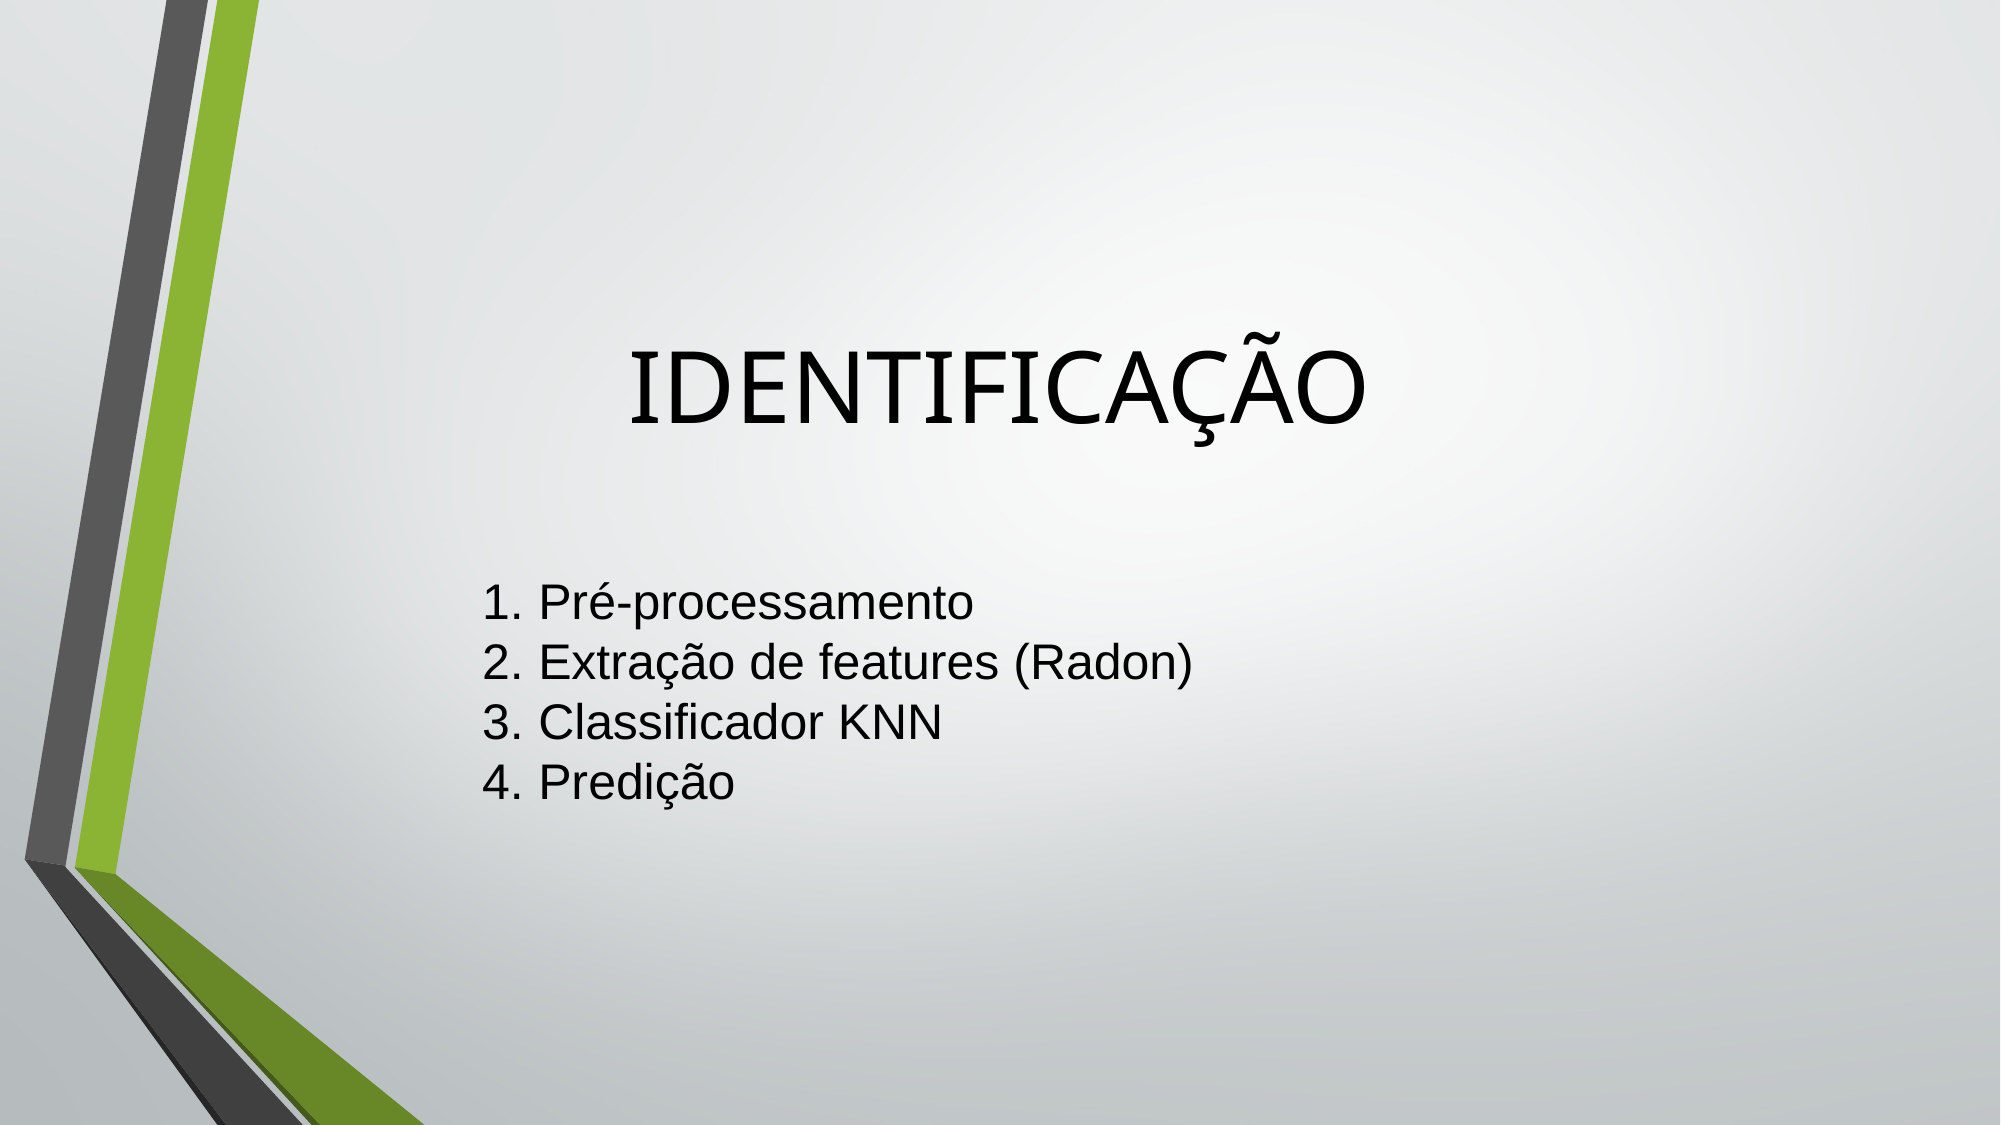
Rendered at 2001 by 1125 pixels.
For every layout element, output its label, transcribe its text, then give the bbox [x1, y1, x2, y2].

text_box Pré-processamento Extração de features (Radon) Classificador KNN Predição [467, 562, 1533, 818]
title IDENTIFICAÇÃO [178, 240, 1822, 528]
